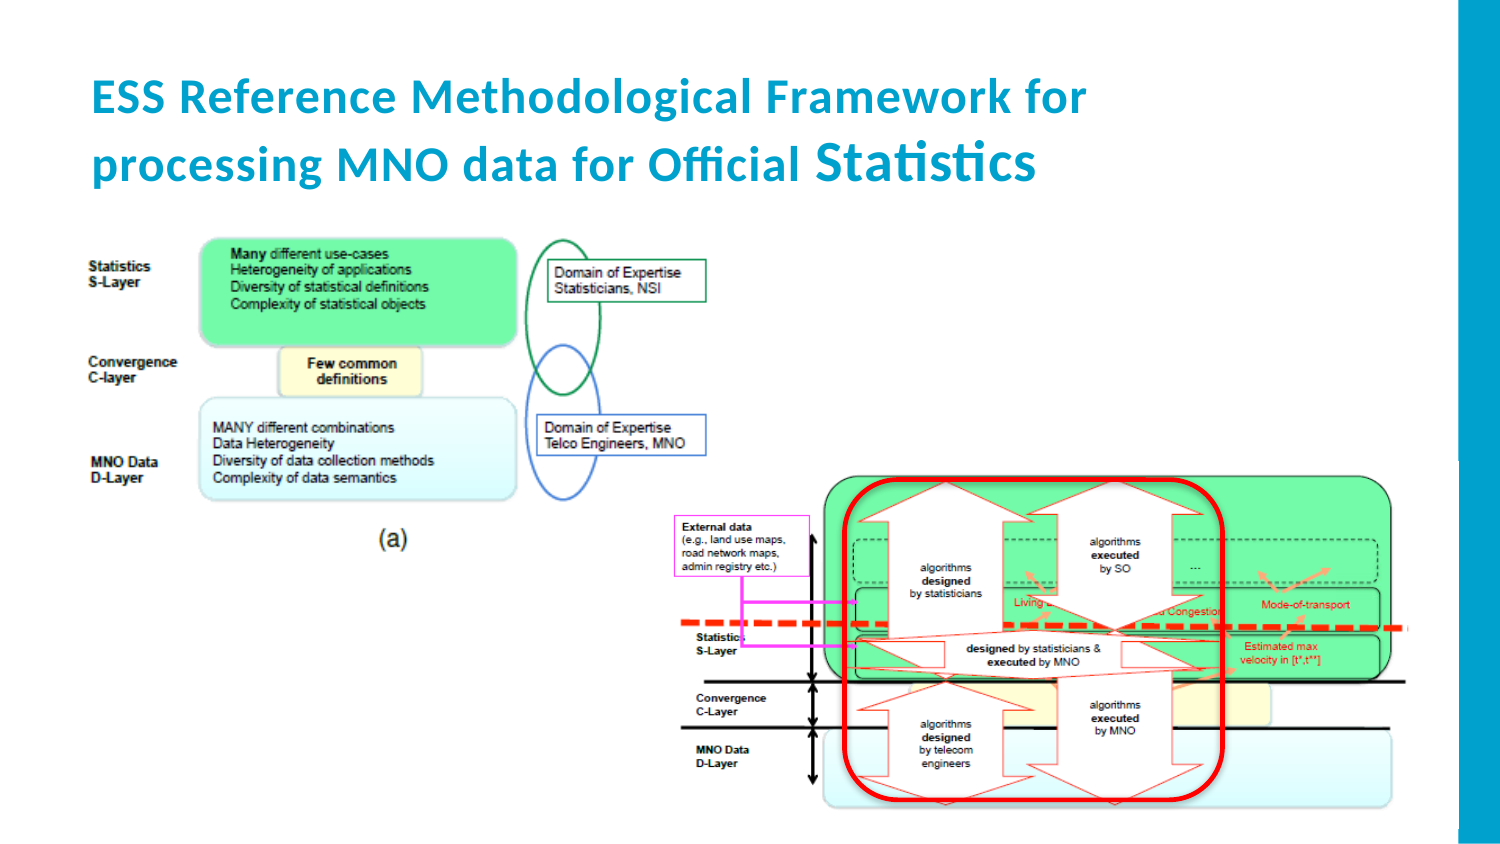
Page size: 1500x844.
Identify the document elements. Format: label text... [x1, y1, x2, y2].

list ESS Reference Methodological Framework for processing MNO data for Official Statistics [76, 55, 1329, 139]
picture [52, 208, 1458, 829]
